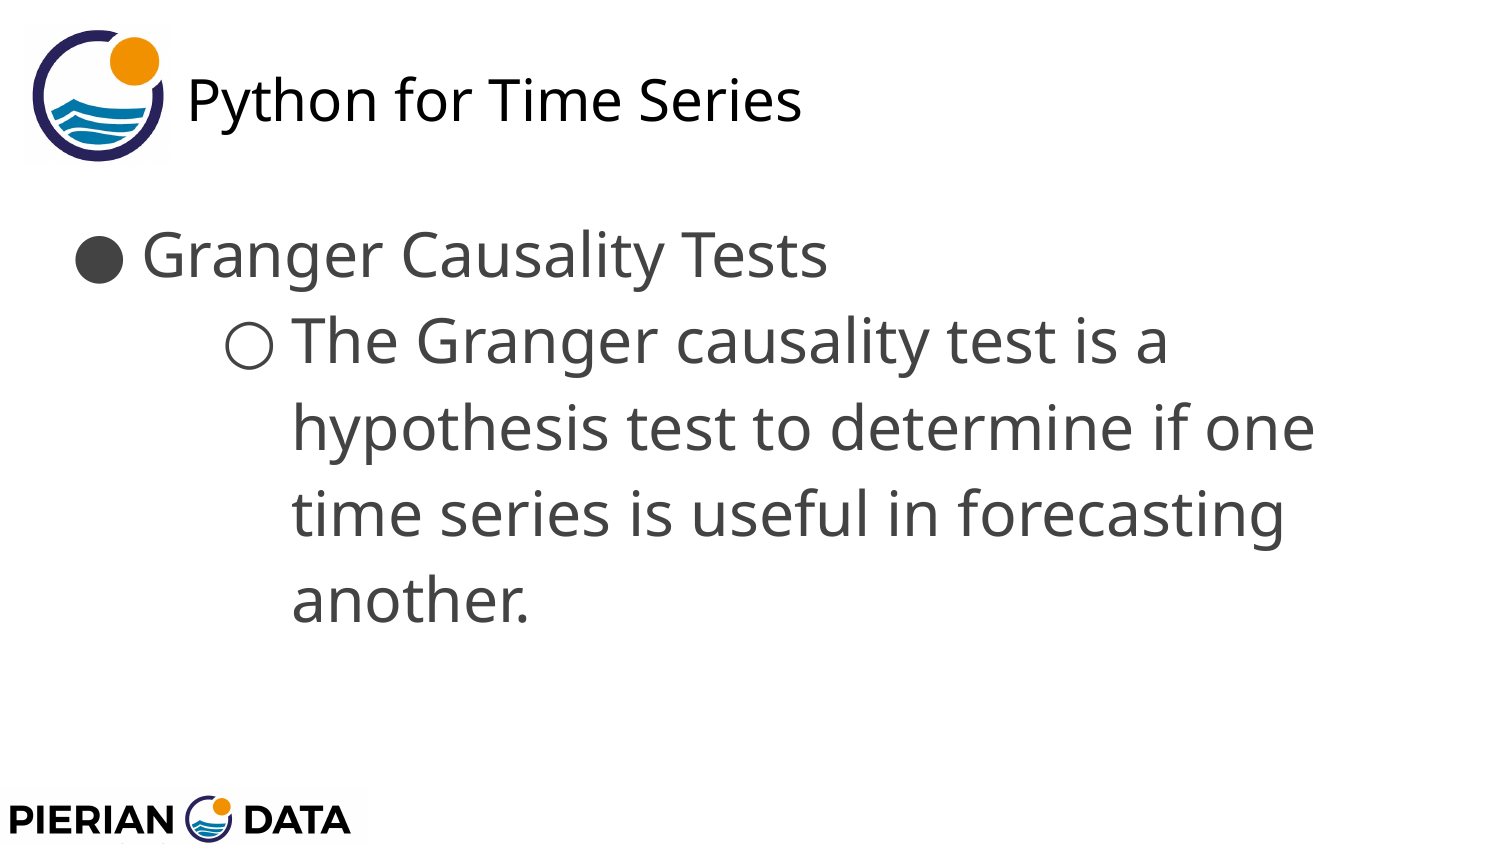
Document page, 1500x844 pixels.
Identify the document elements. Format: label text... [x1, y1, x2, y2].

picture [0, 787, 368, 844]
list Granger Causality Tests The Granger causality test is a hypothesis test to determine if one time series is useful in forecasting another. [51, 189, 1449, 750]
title Python for Time Series [176, 48, 1449, 143]
picture [24, 24, 172, 167]
